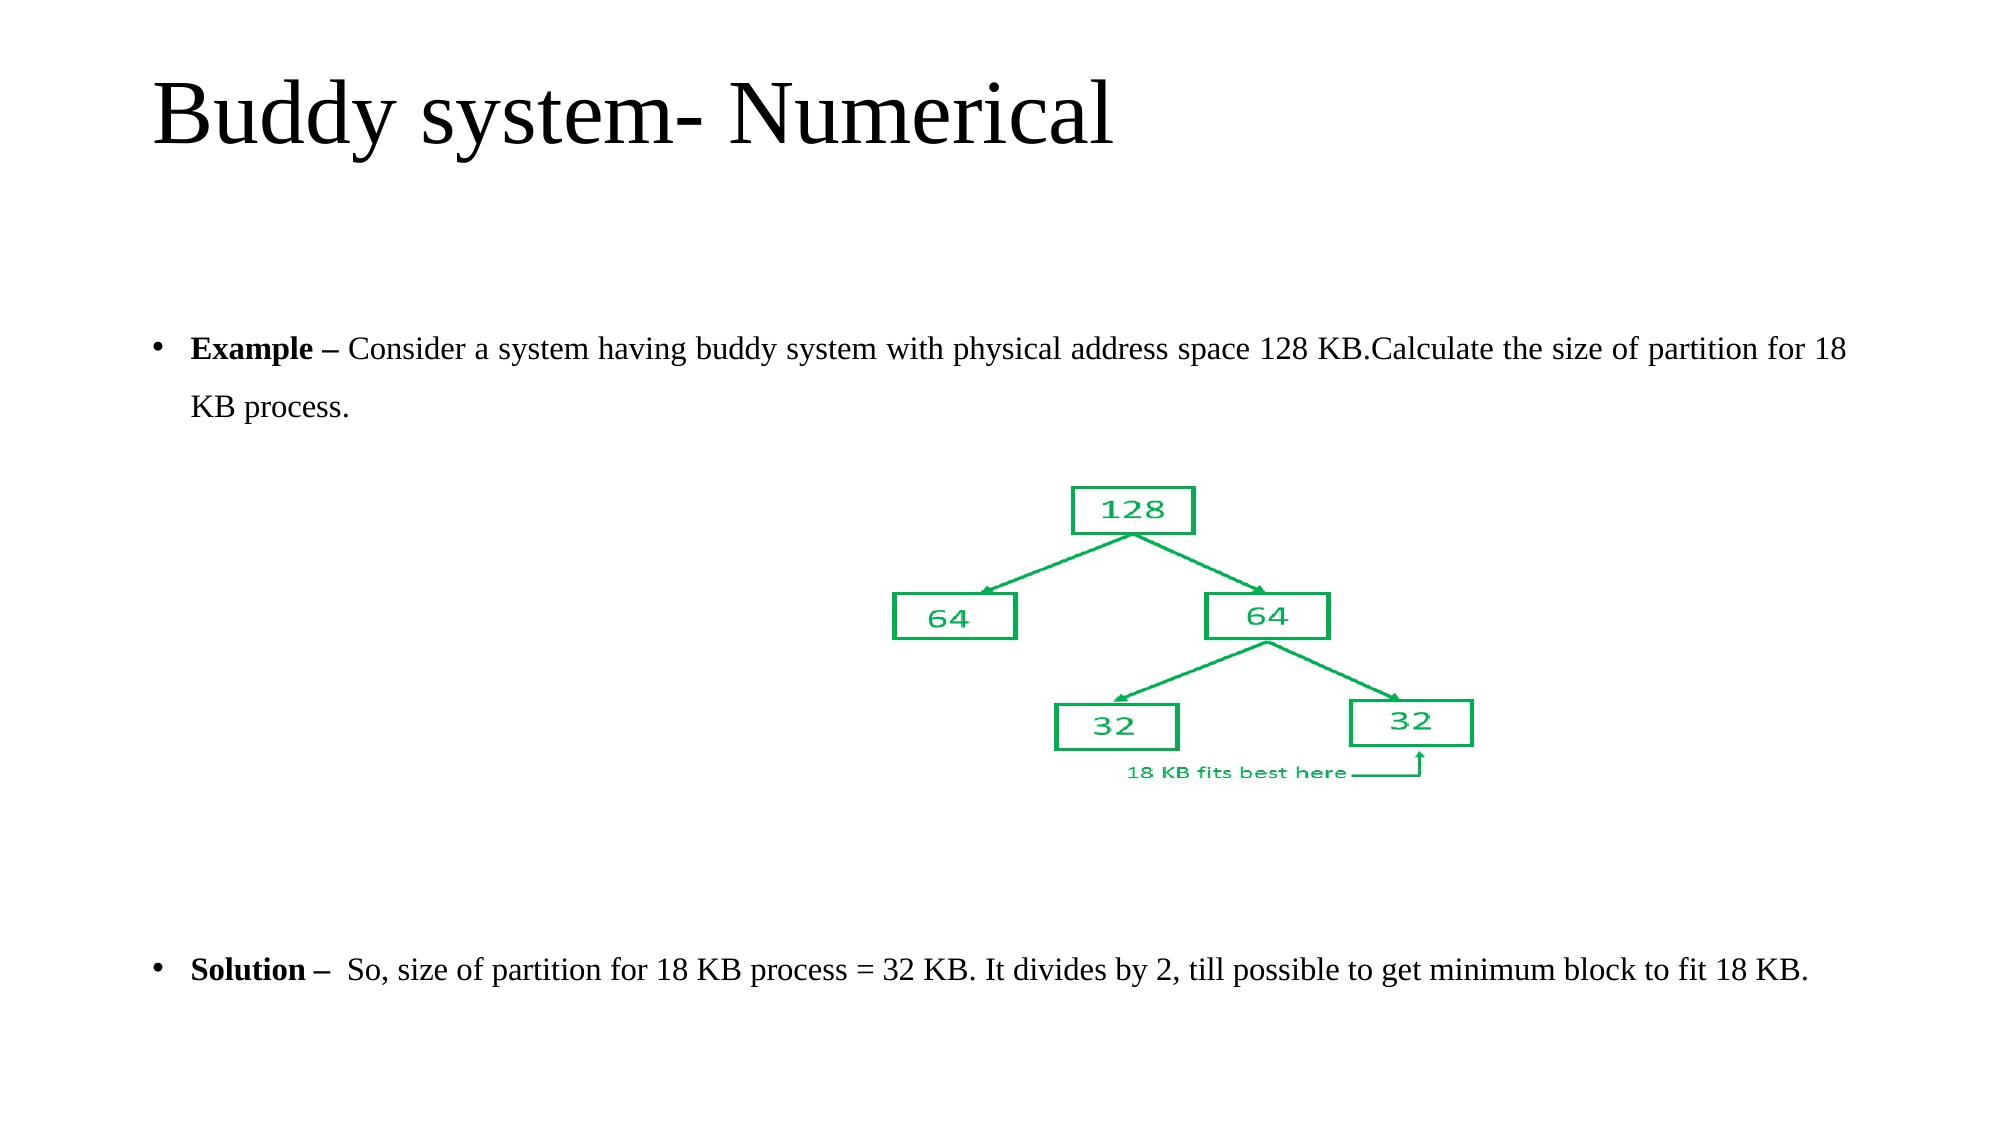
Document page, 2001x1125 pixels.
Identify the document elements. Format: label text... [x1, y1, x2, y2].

list Example – Consider a system having buddy system with physical address space 128 KB.Calculate the size of partition for 18 KB process. Solution – So, size of partition for 18 KB process = 32 KB. It divides by 2, till possible to get minimum block to fit 18 KB. [137, 299, 1863, 1014]
title Buddy system- Numerical [137, 59, 1863, 278]
picture [813, 469, 1579, 810]
